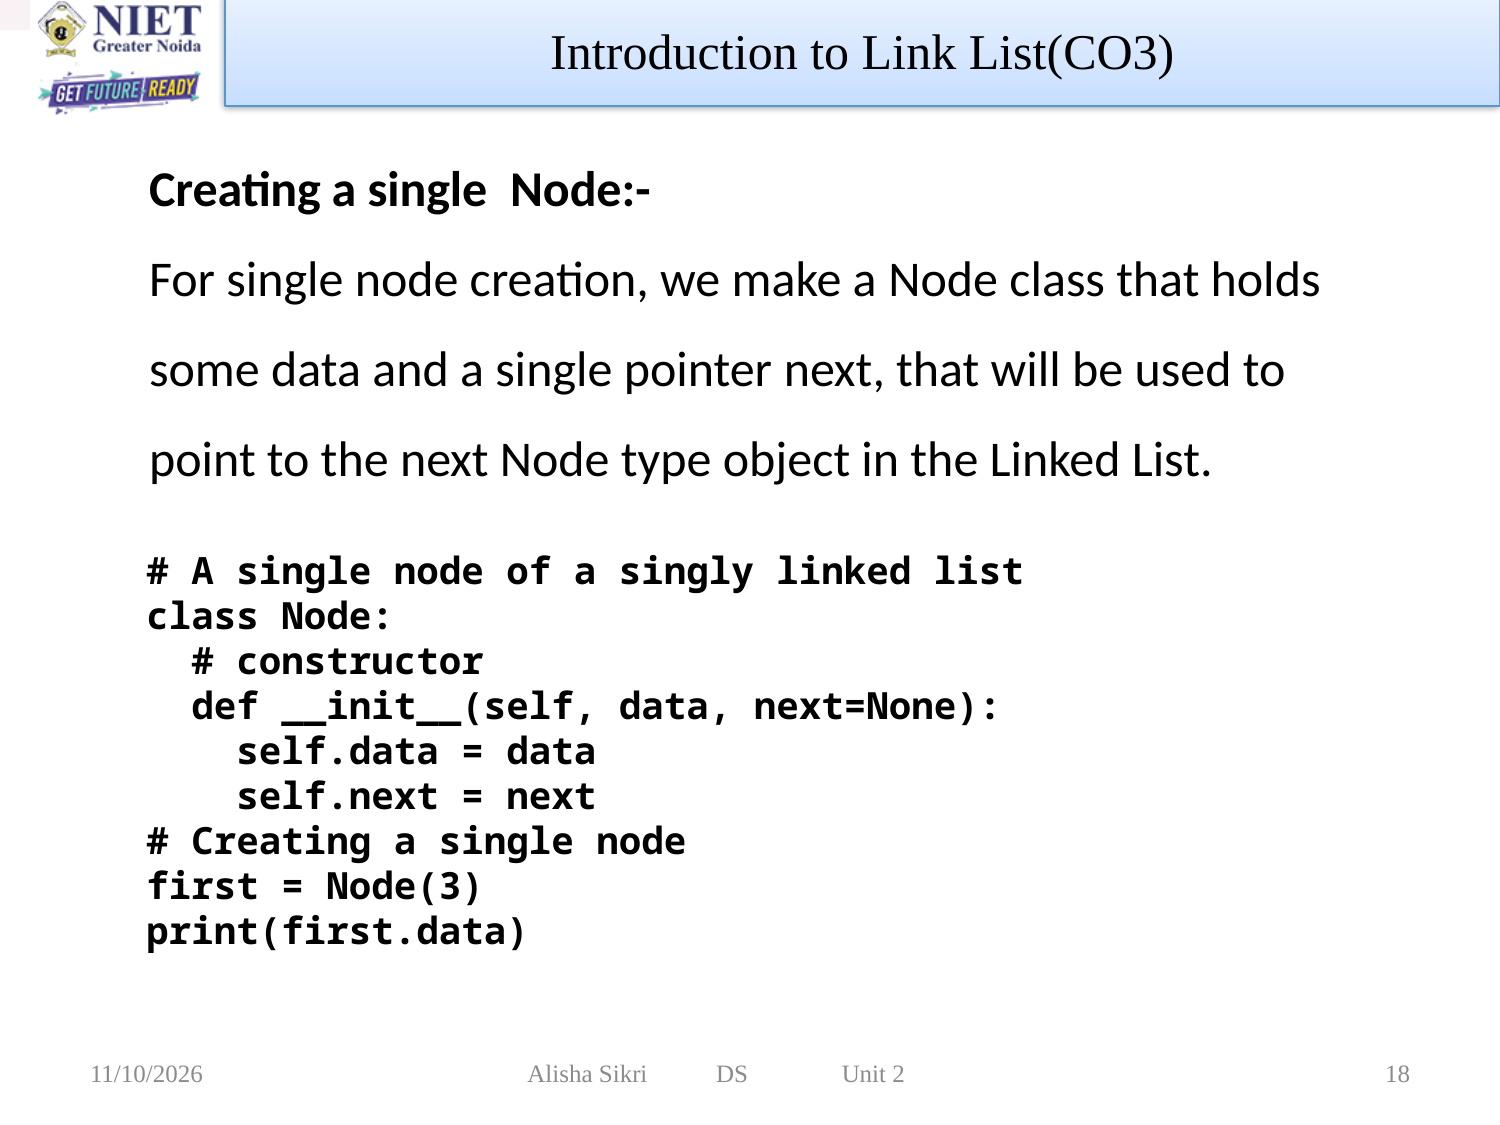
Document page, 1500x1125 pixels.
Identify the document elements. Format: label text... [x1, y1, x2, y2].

slide_number 18 [1074, 1042, 1425, 1103]
text_box Introduction to Link List(CO3) [241, 0, 1500, 107]
footer Alisha Sikri DS Unit 2 [512, 1042, 988, 1103]
text_box # A single node of a singly linked list class Node: # constructor def __init__(self, data, next=None): self.data = data self.next = next # Creating a single node first = Node(3) print(first.data) [131, 539, 1317, 1005]
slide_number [75, 1042, 425, 1103]
title Creating a single Node:- For single node creation, we make a Node class that holds some data and a single pointer next, that will be used to point to the next Node type object in the Linked List. [147, 124, 1364, 637]
picture [0, 0, 238, 125]
